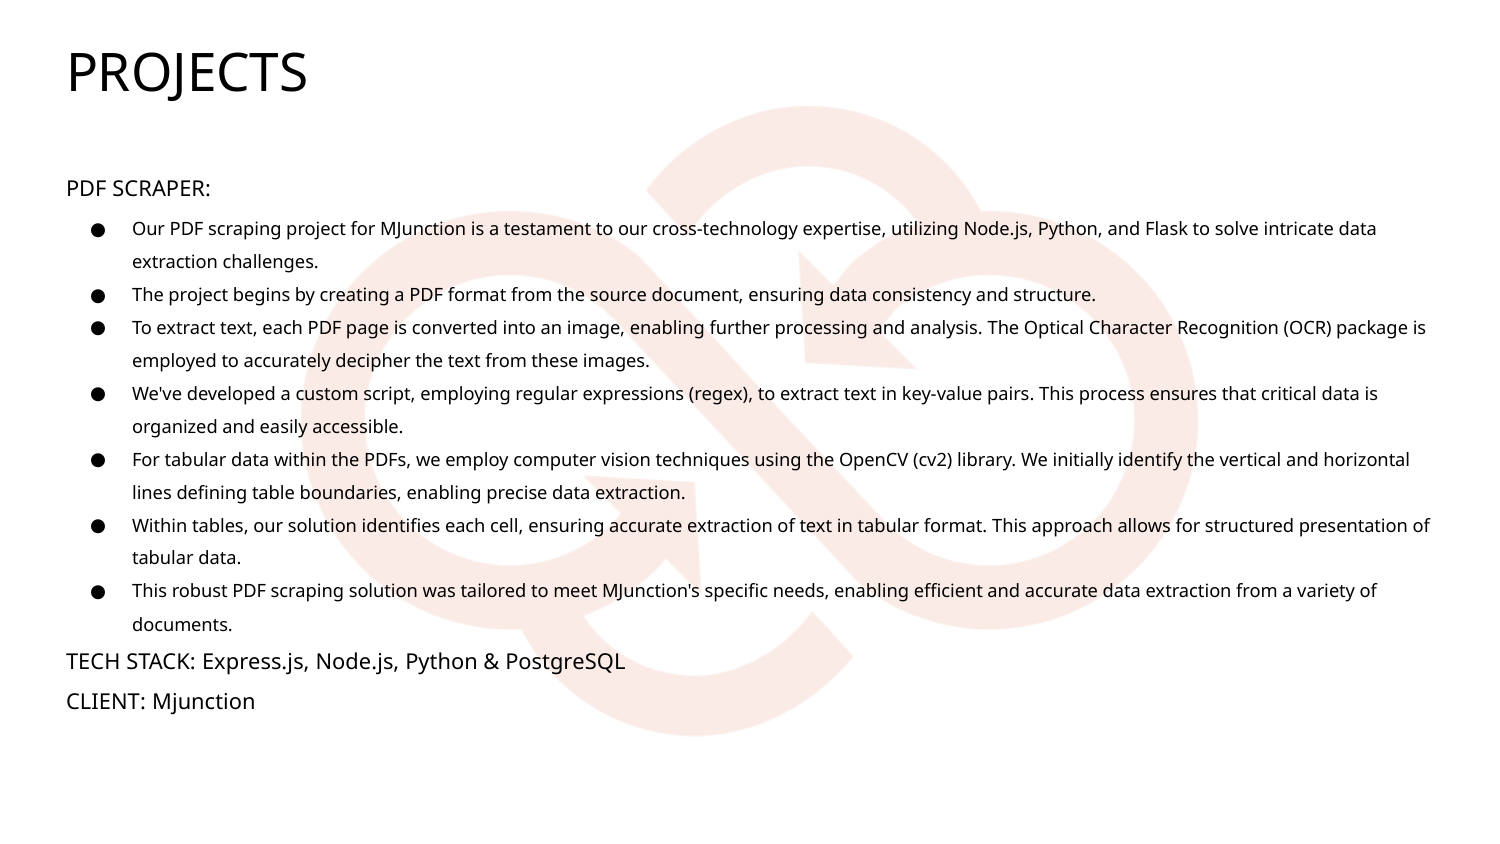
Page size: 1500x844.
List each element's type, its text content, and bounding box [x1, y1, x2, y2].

title PROJECTS [51, 23, 1449, 118]
list PDF SCRAPER: Our PDF scraping project for MJunction is a testament to our cross-technology expertise, utilizing Node.js, Python, and Flask to solve intricate data extraction challenges. The project begins by creating a PDF format from the source document, ensuring data consistency and structure. To extract text, each PDF page is converted into an image, enabling further processing and analysis. The Optical Character Recognition (OCR) package is employed to accurately decipher the text from these images. We've developed a custom script, employing regular expressions (regex), to extract text in key-value pairs. This process ensures that critical data is organized and easily accessible. For tabular data within the PDFs, we employ computer vision techniques using the OpenCV (cv2) library. We initially identify the vertical and horizontal lines defining table boundaries, enabling precise data extraction. Within tables, our solution identifies each cell, ensuring accurate extraction of text in tabular format. This approach allows for structured presentation of tabular data. This robust PDF scraping solution was tailored to meet MJunction's specific needs, enabling efficient and accurate data extraction from a variety of documents. TECH STACK: Express.js, Node.js, Python & PostgreSQL CLIENT: Mjunction [1204, 151, 1449, 738]
list PDF SCRAPER: Our PDF scraping project for MJunction is a testament to our cross-technology expertise, utilizing Node.js, Python, and Flask to solve intricate data extraction challenges. The project begins by creating a PDF format from the source document, ensuring data consistency and structure. To extract text, each PDF page is converted into an image, enabling further processing and analysis. The Optical Character Recognition (OCR) package is employed to accurately decipher the text from these images. We've developed a custom script, employing regular expressions (regex), to extract text in key-value pairs. This process ensures that critical data is organized and easily accessible. For tabular data within the PDFs, we employ computer vision techniques using the OpenCV (cv2) library. We initially identify the vertical and horizontal lines defining table boundaries, enabling precise data extraction. Within tables, our solution identifies each cell, ensuring accurate extraction of text in tabular format. This approach allows for structured presentation of tabular data. This robust PDF scraping solution was tailored to meet MJunction's specific needs, enabling efficient and accurate data extraction from a variety of documents. TECH STACK: Express.js, Node.js, Python & PostgreSQL CLIENT: Mjunction [51, 151, 295, 738]
picture [300, 105, 1200, 738]
